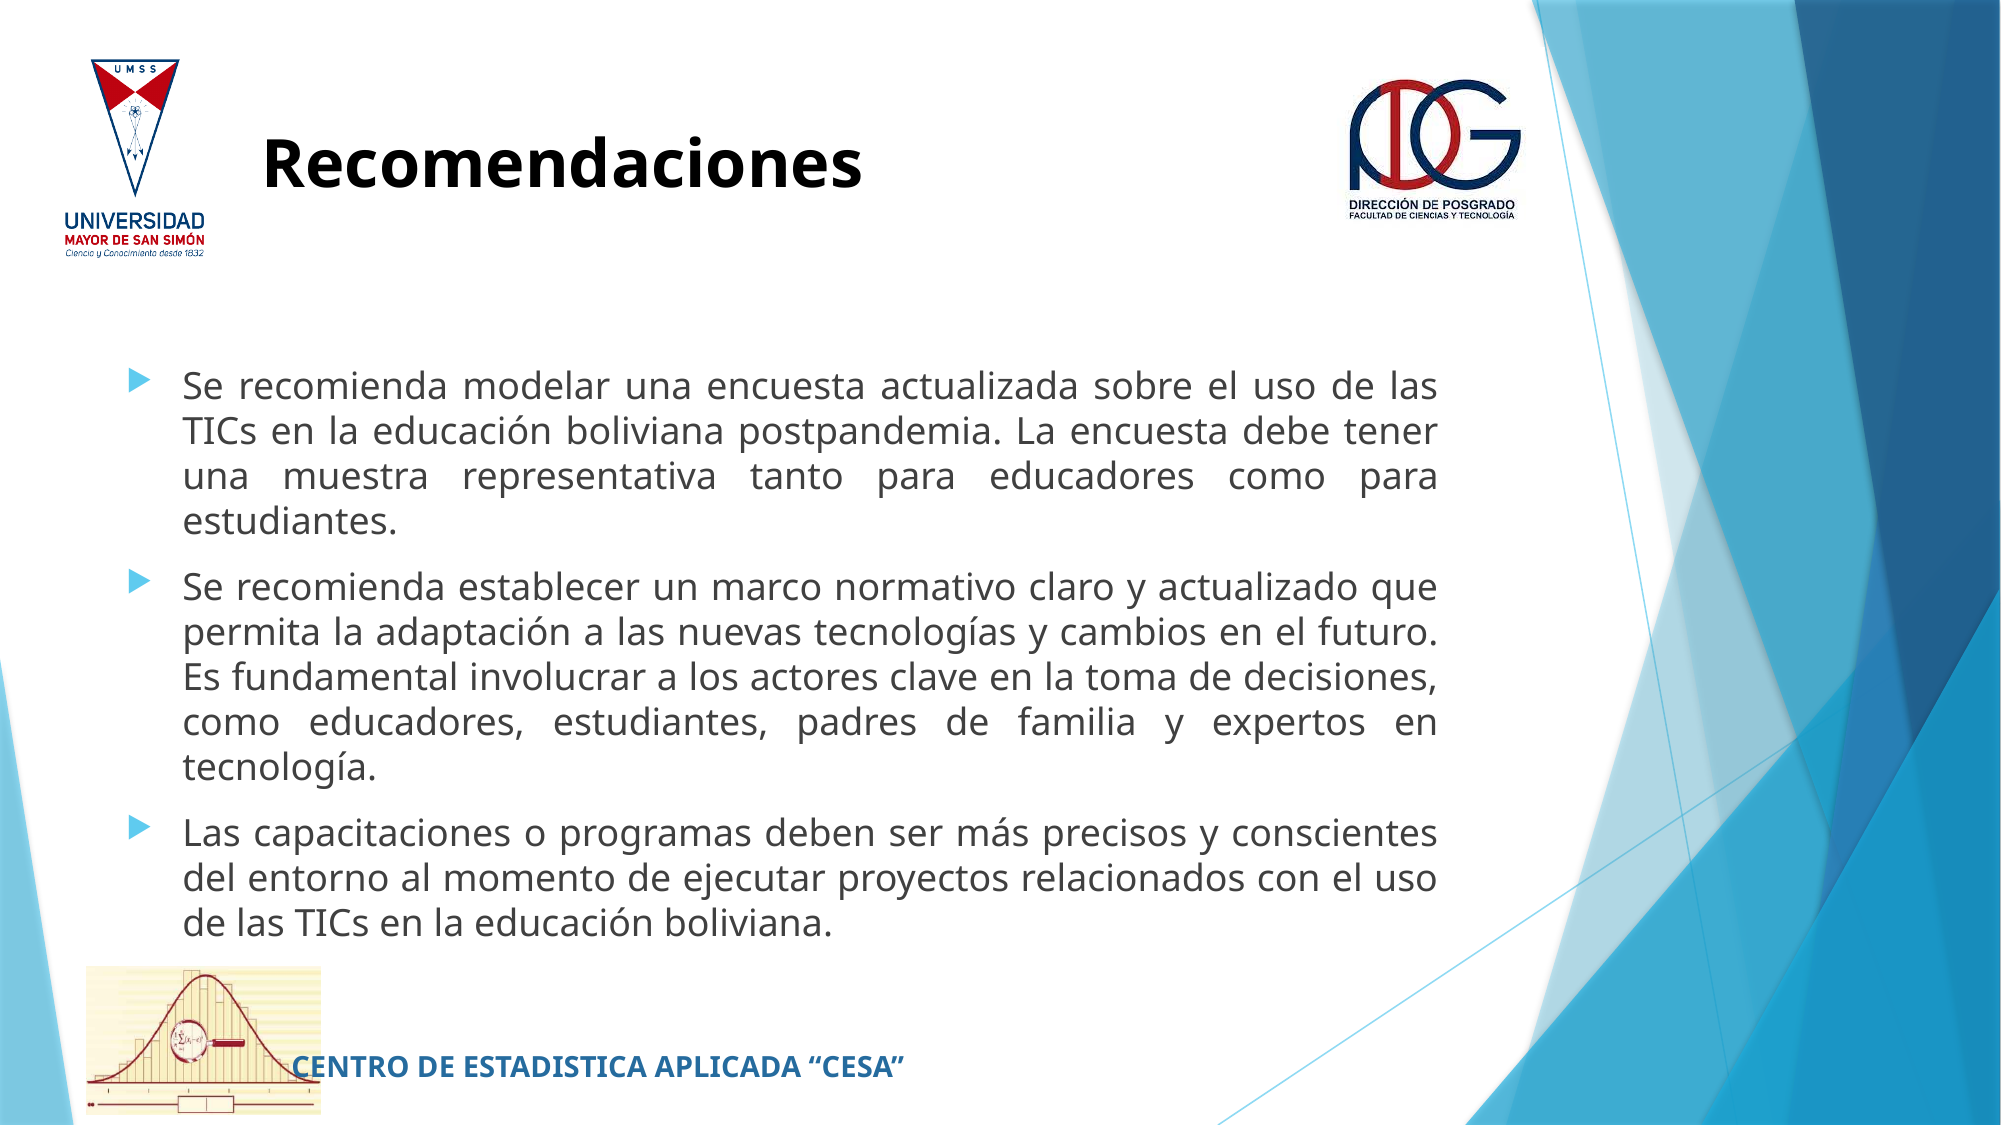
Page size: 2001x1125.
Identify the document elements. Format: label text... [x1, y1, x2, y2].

picture [85, 966, 322, 1115]
picture [64, 59, 205, 258]
picture [1335, 46, 1546, 232]
list Se recomienda modelar una encuesta actualizada sobre el uso de las TICs en la educación boliviana postpandemia. La encuesta debe tener una muestra representativa tanto para educadores como para estudiantes. Se recomienda establecer un marco normativo claro y actualizado que permita la adaptación a las nuevas tecnologías y cambios en el futuro. Es fundamental involucrar a los actores clave en la toma de decisiones, como educadores, estudiantes, padres de familia y expertos en tecnología. Las capacitaciones o programas deben ser más precisos y conscientes del entorno al momento de ejecutar proyectos relacionados con el uso de las TICs en la educación boliviana. [111, 354, 1455, 992]
title Recomendaciones [246, 97, 1330, 232]
text_box CENTRO DE ESTADISTICA APLICADA “CESA” [327, 1040, 920, 1091]
